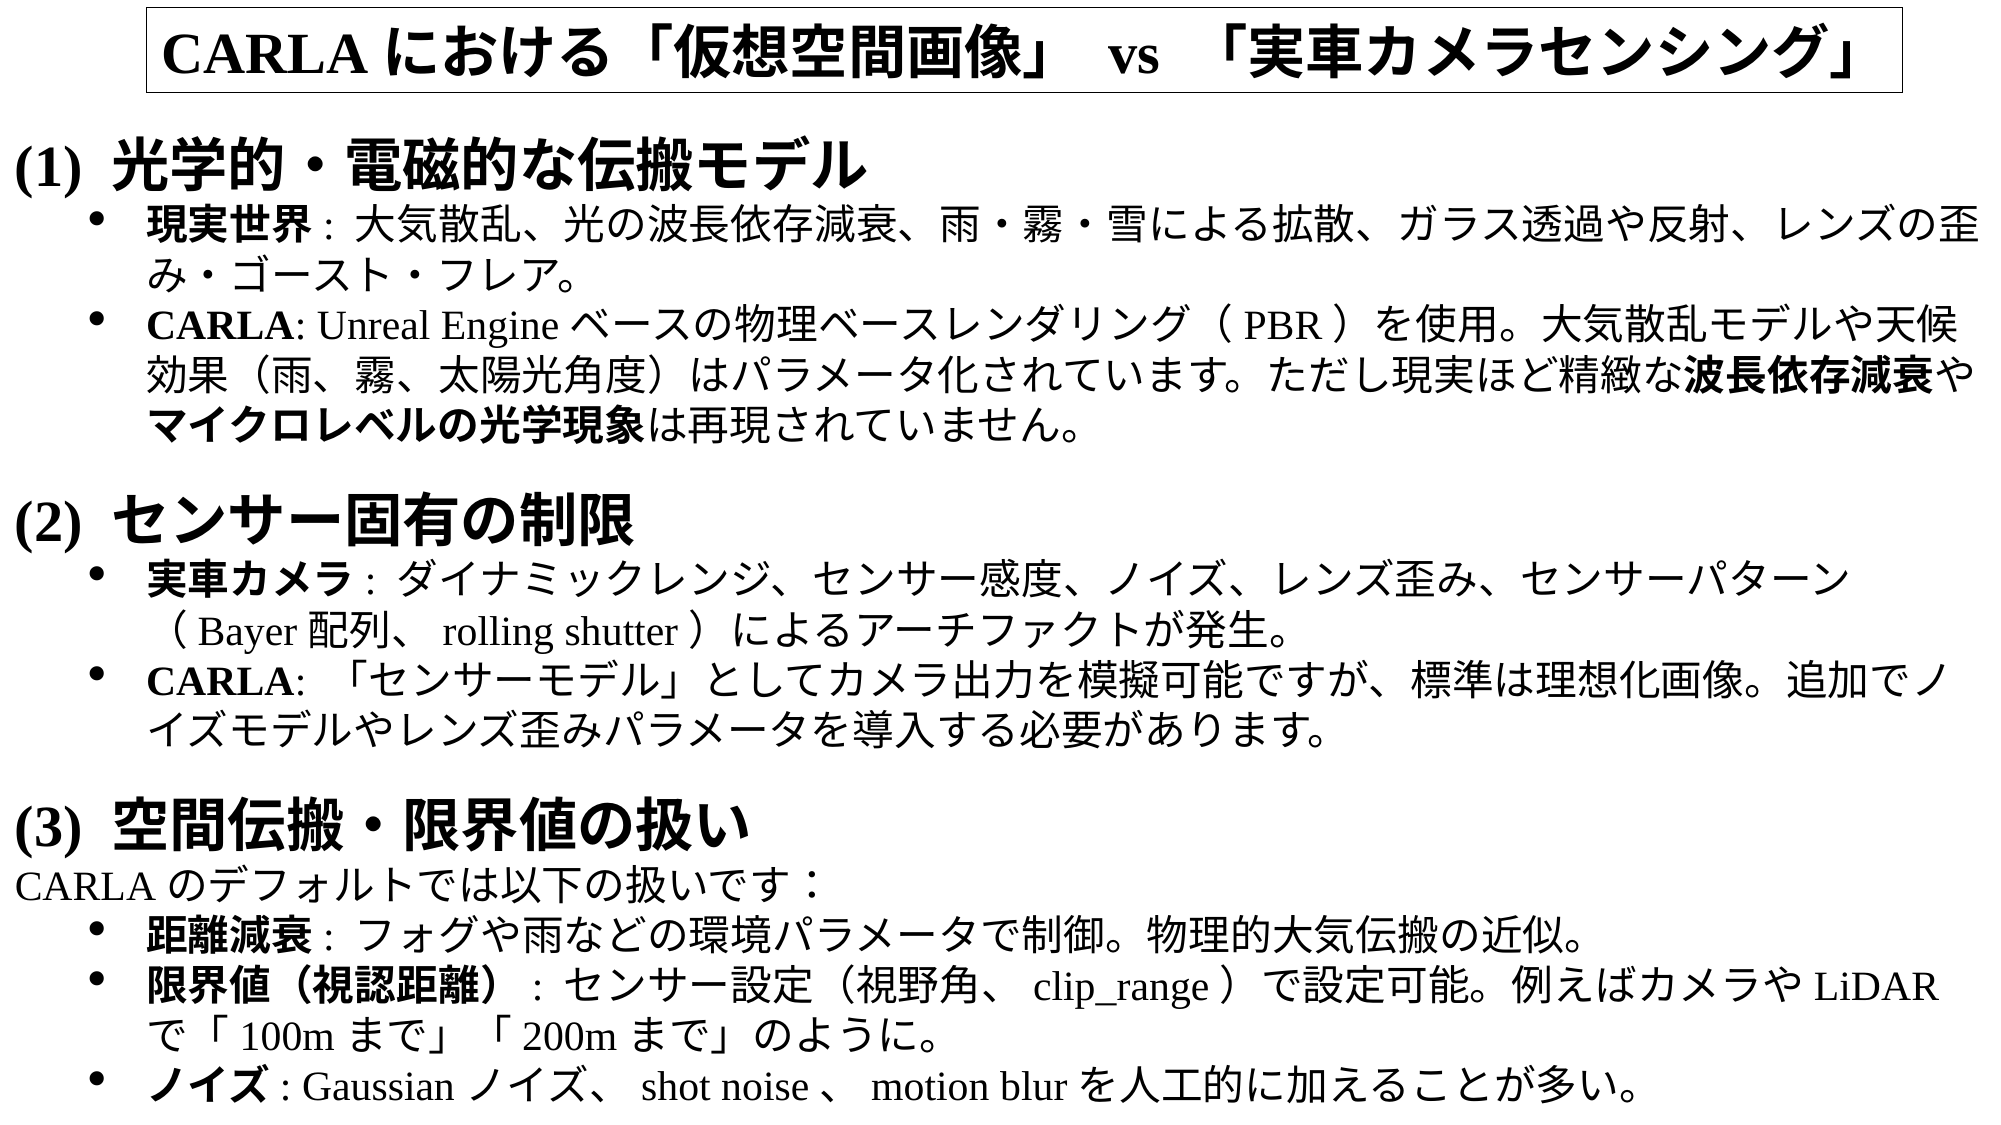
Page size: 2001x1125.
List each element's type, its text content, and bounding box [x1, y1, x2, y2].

text_box (1) 光学的・電磁的な伝搬モデル 現実世界: 大気散乱、光の波長依存減衰、雨・霧・雪による拡散、ガラス透過や反射、レンズの歪み・ゴースト・フレア。 CARLA: Unreal Engineベースの物理ベースレンダリング（PBR）を使用。大気散乱モデルや天候効果（雨、霧、太陽光角度）はパラメータ化されています。ただし現実ほど精緻な波長依存減衰やマイクロレベルの光学現象は再現されていません。 (2) センサー固有の制限 実車カメラ: ダイナミックレンジ、センサー感度、ノイズ、レンズ歪み、センサーパターン（Bayer配列、rolling shutter）によるアーチファクトが発生。 CARLA: 「センサーモデル」としてカメラ出力を模擬可能ですが、標準は理想化画像。追加でノイズモデルやレンズ歪みパラメータを導入する必要があります。 (3) 空間伝搬・限界値の扱い CARLAのデフォルトでは以下の扱いです： 距離減衰: フォグや雨などの環境パラメータで制御。物理的大気伝搬の近似。 限界値（視認距離）: センサー設定（視野角、clip_range）で設定可能。例えばカメラやLiDARで「100mまで」「200mまで」のように。 ノイズ: Gaussianノイズ、shot noise、motion blurを人工的に加えることが多い。 [0, 93, 2000, 1109]
text_box CARLAにおける「仮想空間画像」 vs 「実車カメラセンシング」 [146, 7, 1903, 93]
